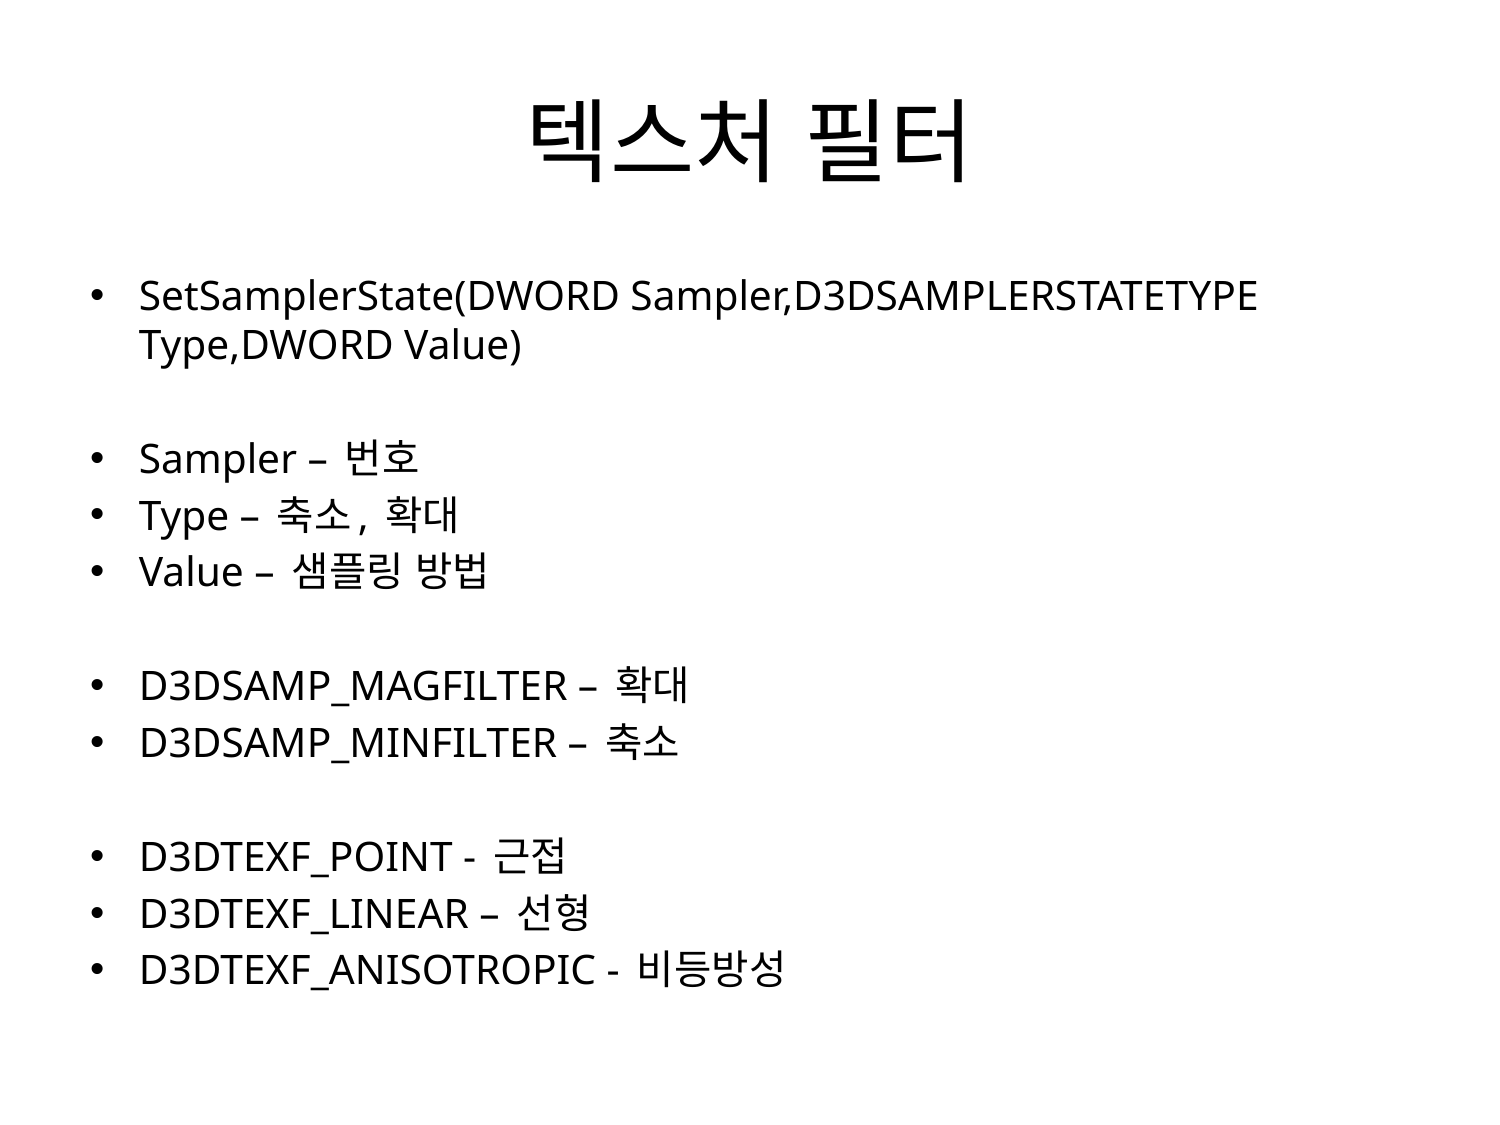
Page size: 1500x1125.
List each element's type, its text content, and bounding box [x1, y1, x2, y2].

title 텍스처 필터 [75, 45, 1425, 233]
list SetSamplerState(DWORD Sampler,D3DSAMPLERSTATETYPE Type,DWORD Value) Sampler – 번호 Type – 축소, 확대 Value – 샘플링 방법 D3DSAMP_MAGFILTER – 확대 D3DSAMP_MINFILTER – 축소 D3DTEXF_POINT - 근접 D3DTEXF_LINEAR – 선형 D3DTEXF_ANISOTROPIC - 비등방성 [75, 262, 1425, 1005]
